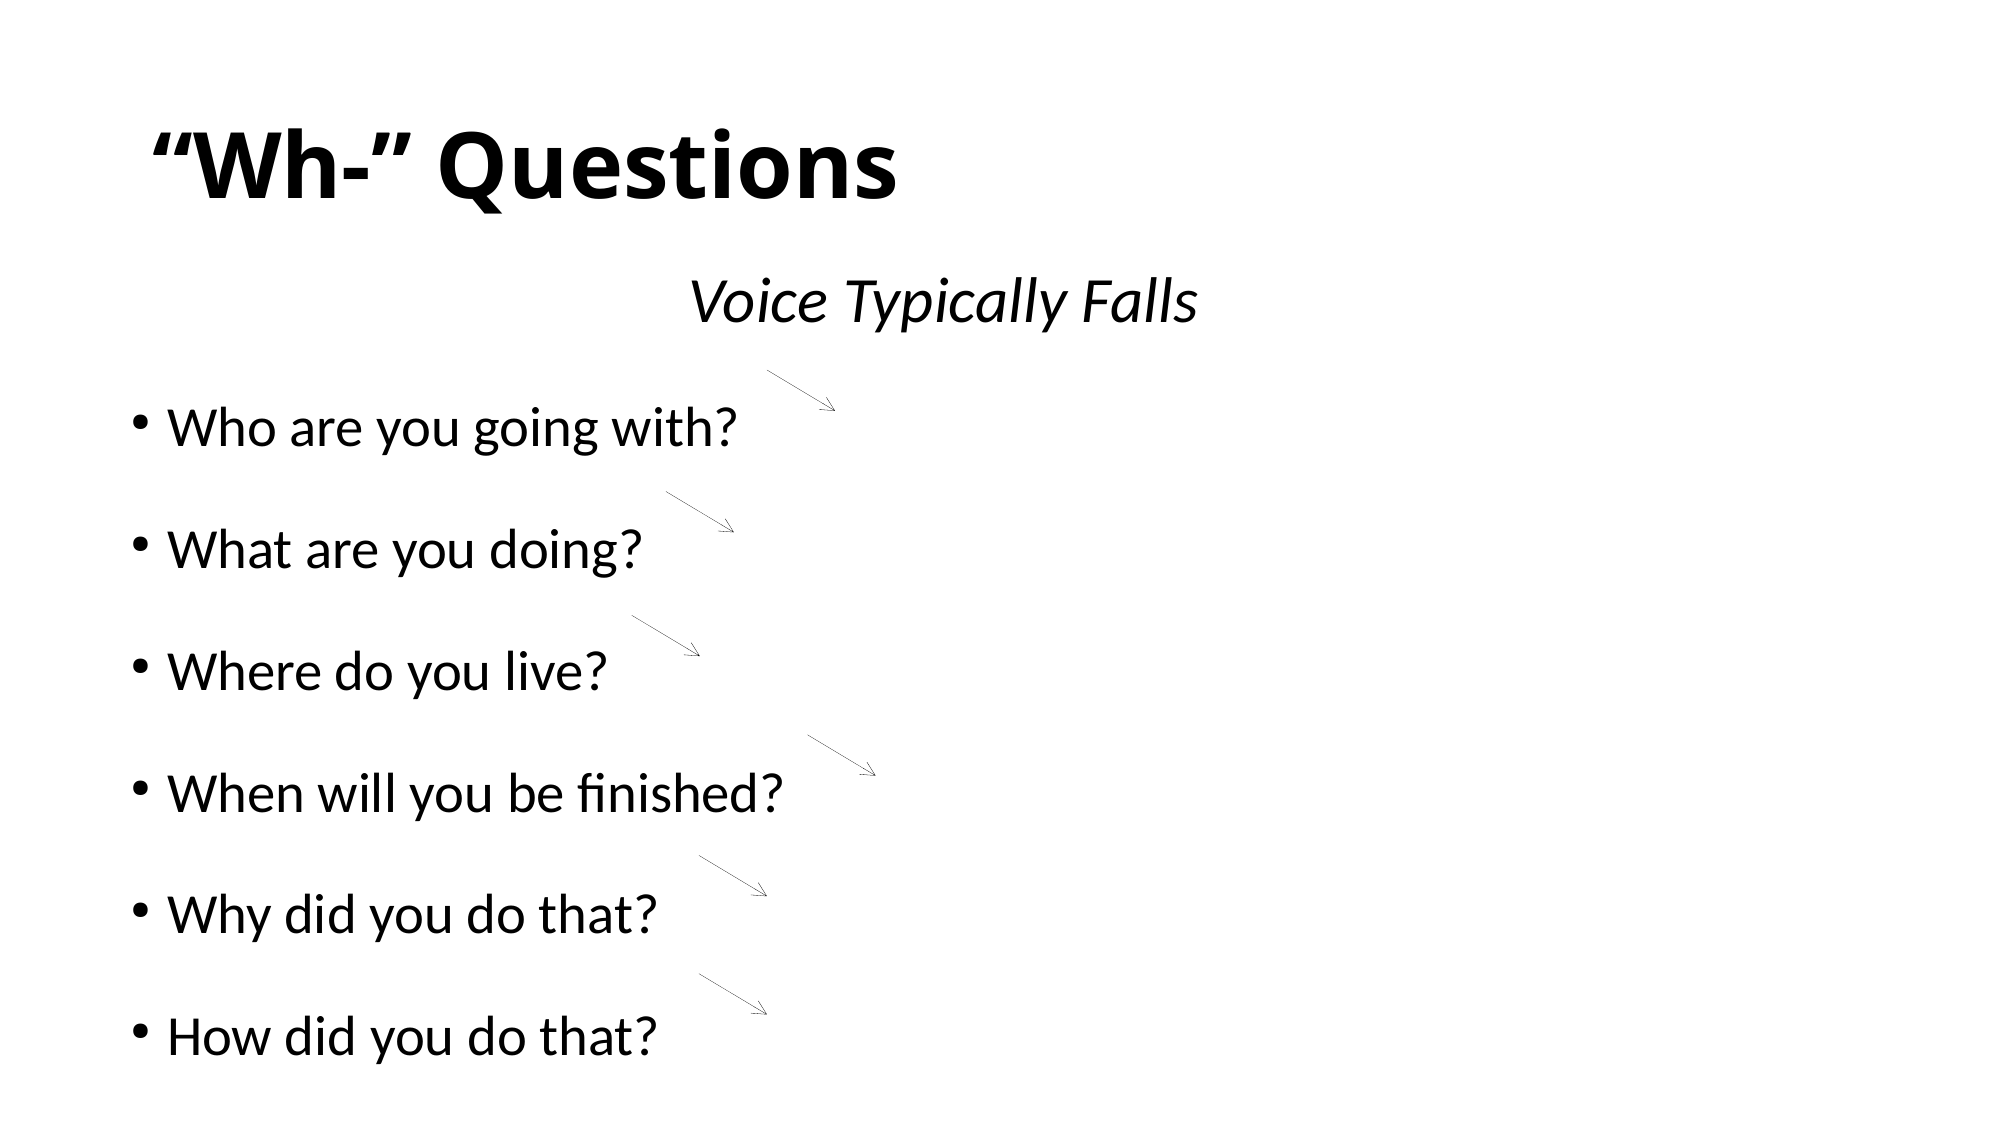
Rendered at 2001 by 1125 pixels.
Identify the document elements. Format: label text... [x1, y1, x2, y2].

text_box [631, 615, 700, 657]
list Voice Typically Falls Who are you going with? What are you doing? Where do you live? When will you be finished? Why did you do that? How did you do that? [115, 258, 1773, 1076]
text_box [807, 734, 876, 776]
title “Wh-” Questions [137, 59, 1863, 278]
text_box [698, 973, 767, 1015]
text_box [665, 491, 734, 533]
text_box [766, 369, 835, 411]
text_box [698, 855, 767, 897]
